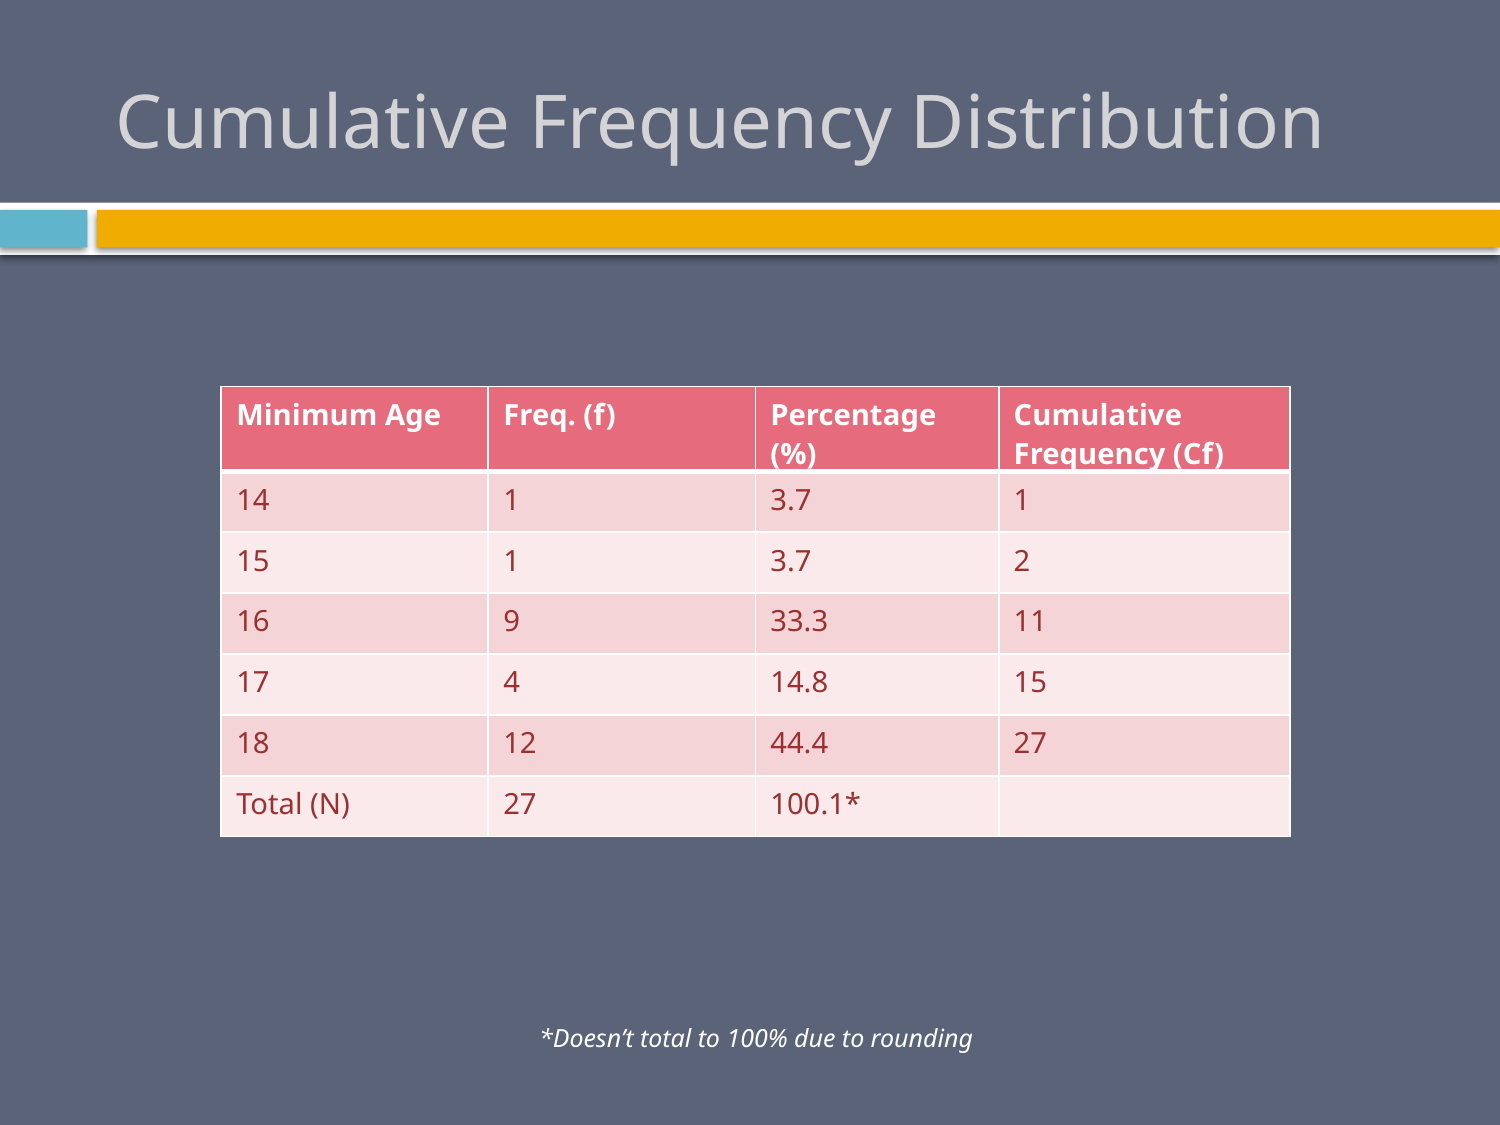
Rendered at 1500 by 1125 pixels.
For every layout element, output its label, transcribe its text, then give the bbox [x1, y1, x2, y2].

table_cell 2 [1000, 533, 1289, 592]
table_cell 1 [489, 533, 755, 592]
table_cell 3.7 [756, 474, 998, 531]
table_cell Total (N) [222, 777, 487, 836]
table_header Freq. (f) [489, 387, 755, 469]
table_cell 15 [1000, 655, 1289, 714]
table_cell [1000, 777, 1289, 836]
table_cell 14 [222, 474, 487, 531]
table_header Percentage (%) [756, 387, 998, 469]
table_cell 14.8 [756, 655, 998, 714]
table_cell 44.4 [756, 716, 998, 775]
table_cell 12 [489, 716, 755, 775]
table_cell 4 [489, 655, 755, 714]
table_cell 11 [1000, 594, 1289, 653]
title Cumulative Frequency Distribution [100, 37, 1439, 201]
text_box *Doesn’t total to 100% due to rounding [524, 1014, 989, 1060]
table_cell 18 [222, 716, 487, 775]
table_cell 1 [1000, 474, 1289, 531]
table_cell 33.3 [756, 594, 998, 653]
table_cell 100.1* [756, 777, 998, 836]
table_cell 16 [222, 594, 487, 653]
table_cell 17 [222, 655, 487, 714]
table_cell 1 [489, 474, 755, 531]
table_cell 27 [489, 777, 755, 836]
table_cell 27 [1000, 716, 1289, 775]
table_cell 3.7 [756, 533, 998, 592]
table_cell 9 [489, 594, 755, 653]
table_header Minimum Age [222, 387, 487, 469]
table_cell 15 [222, 533, 487, 592]
table_header Cumulative Frequency (Cf) [1000, 387, 1289, 469]
